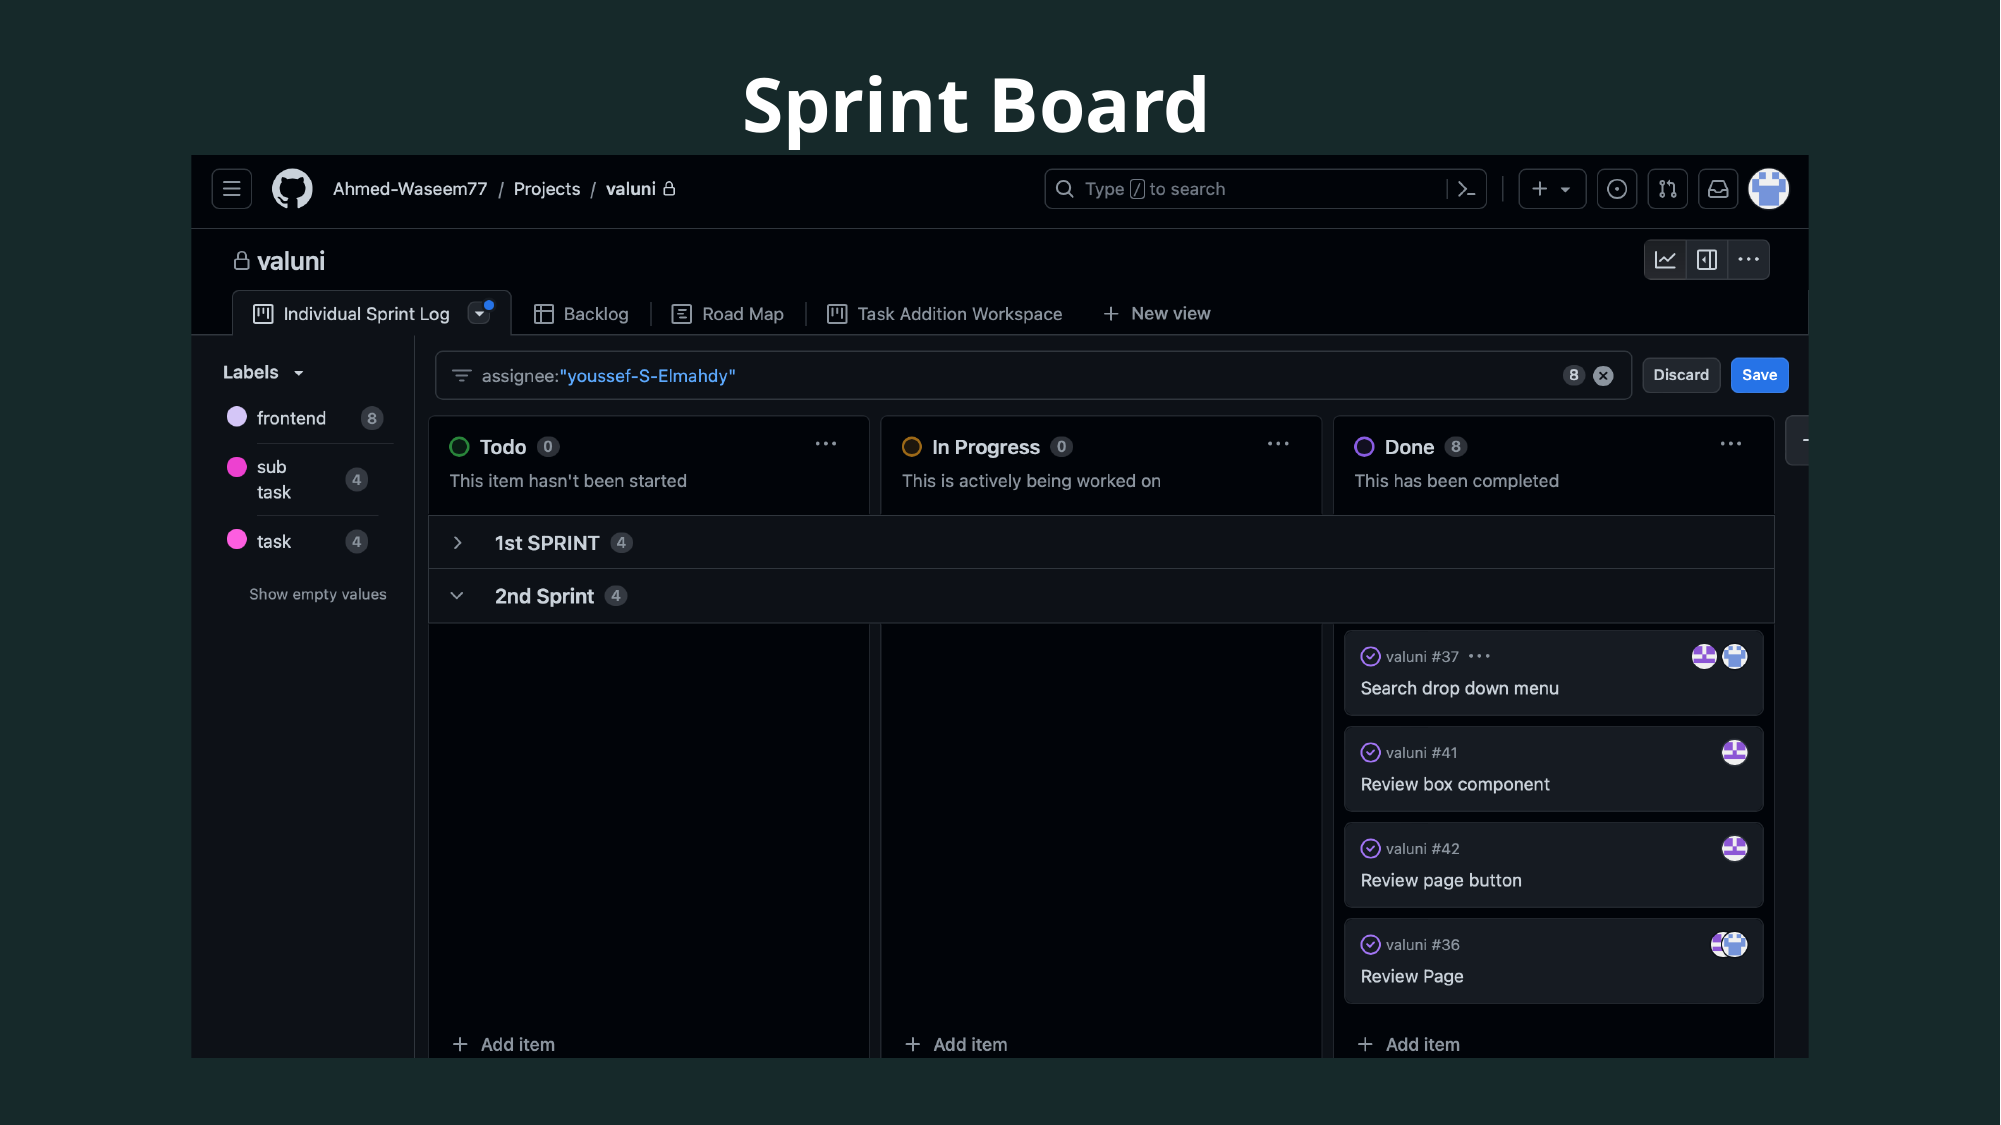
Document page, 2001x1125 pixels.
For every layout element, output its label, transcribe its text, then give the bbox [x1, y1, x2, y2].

picture [191, 155, 1809, 1058]
text_box Sprint Board [580, 49, 1373, 155]
